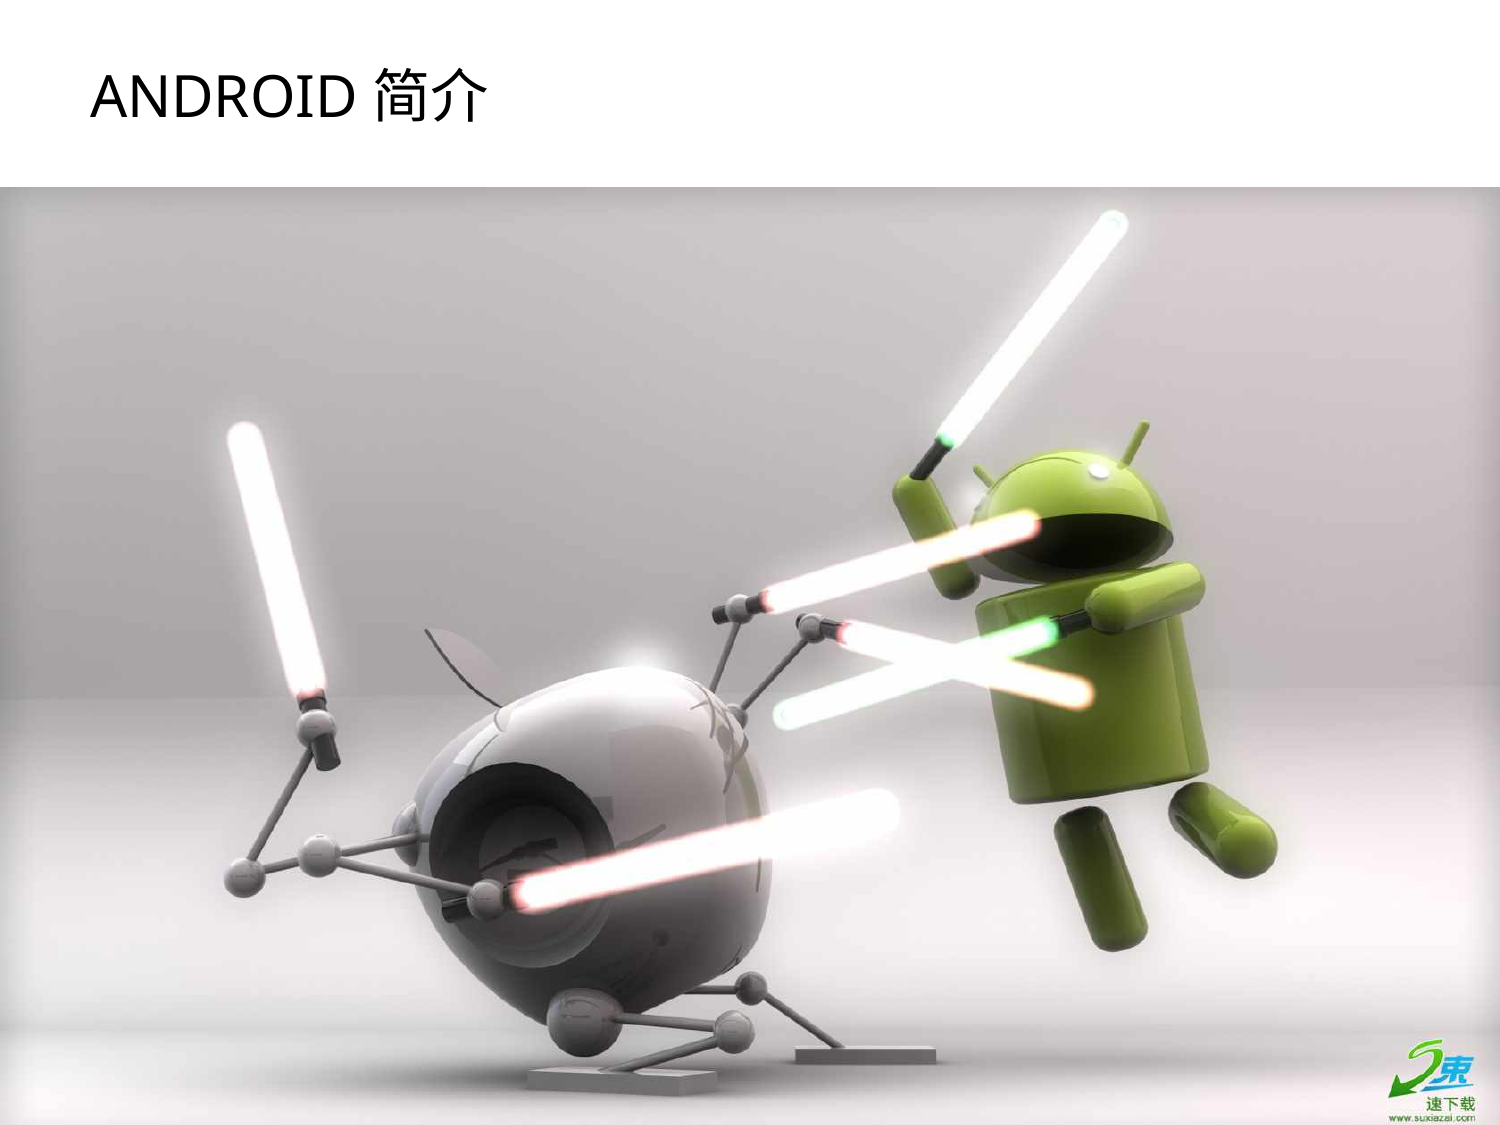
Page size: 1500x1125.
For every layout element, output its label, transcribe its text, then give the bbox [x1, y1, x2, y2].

picture [0, 187, 1500, 1125]
title Android简介 [75, 0, 1425, 185]
